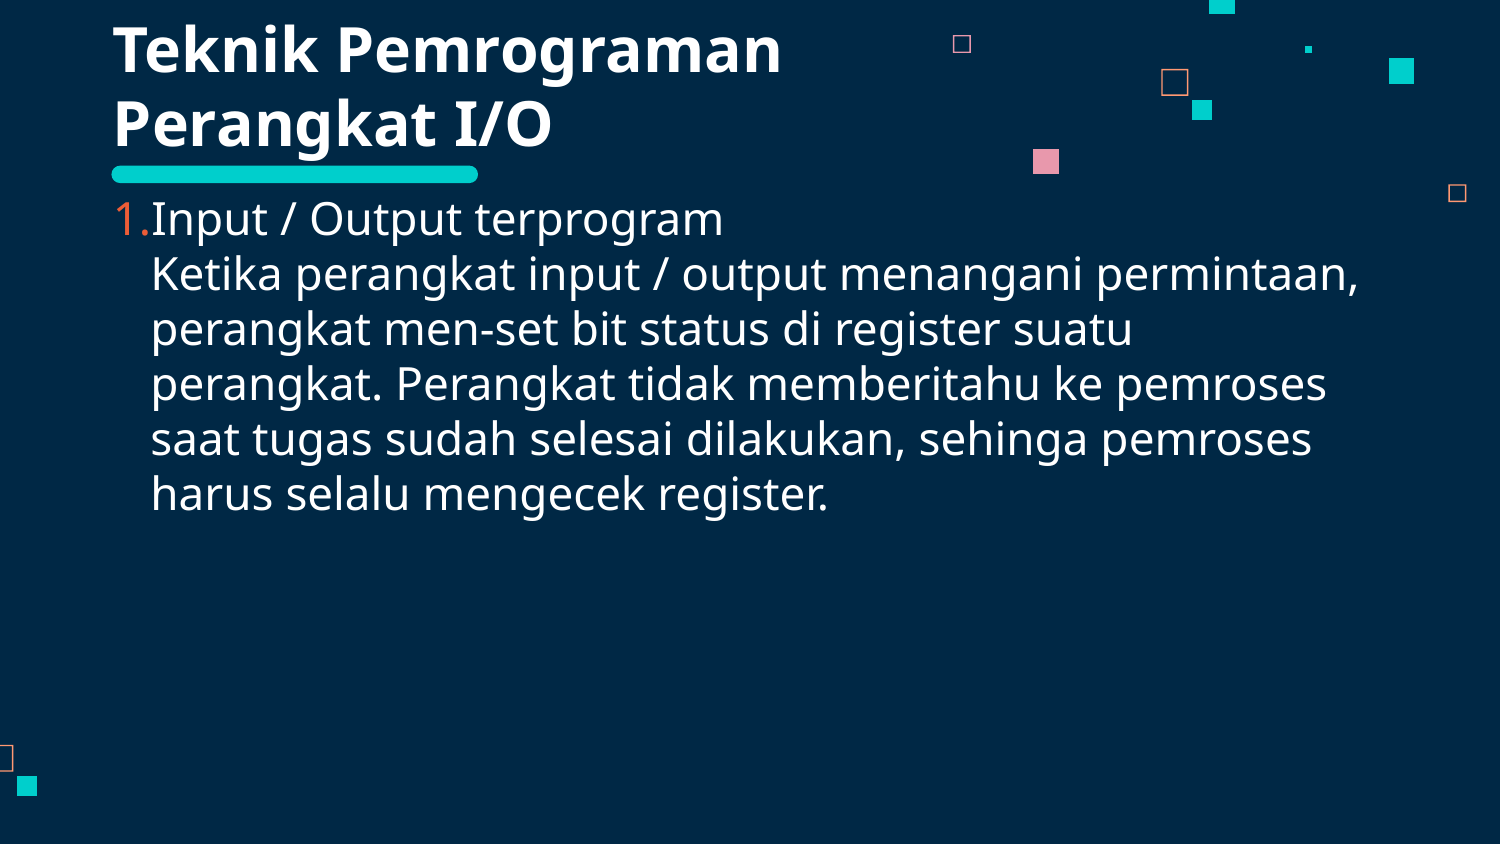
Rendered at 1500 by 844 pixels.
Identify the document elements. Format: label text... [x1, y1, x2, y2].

text_box [111, 165, 478, 184]
list Input / Output terprogram Ketika perangkat input / output menangani permintaan, perangkat men-set bit status di register suatu perangkat. Perangkat tidak memberitahu ke pemroses saat tugas sudah selesai dilakukan, sehinga pemroses harus selalu mengecek register. [97, 174, 1389, 796]
title Teknik Pemrograman Perangkat I/O [97, 79, 1062, 175]
